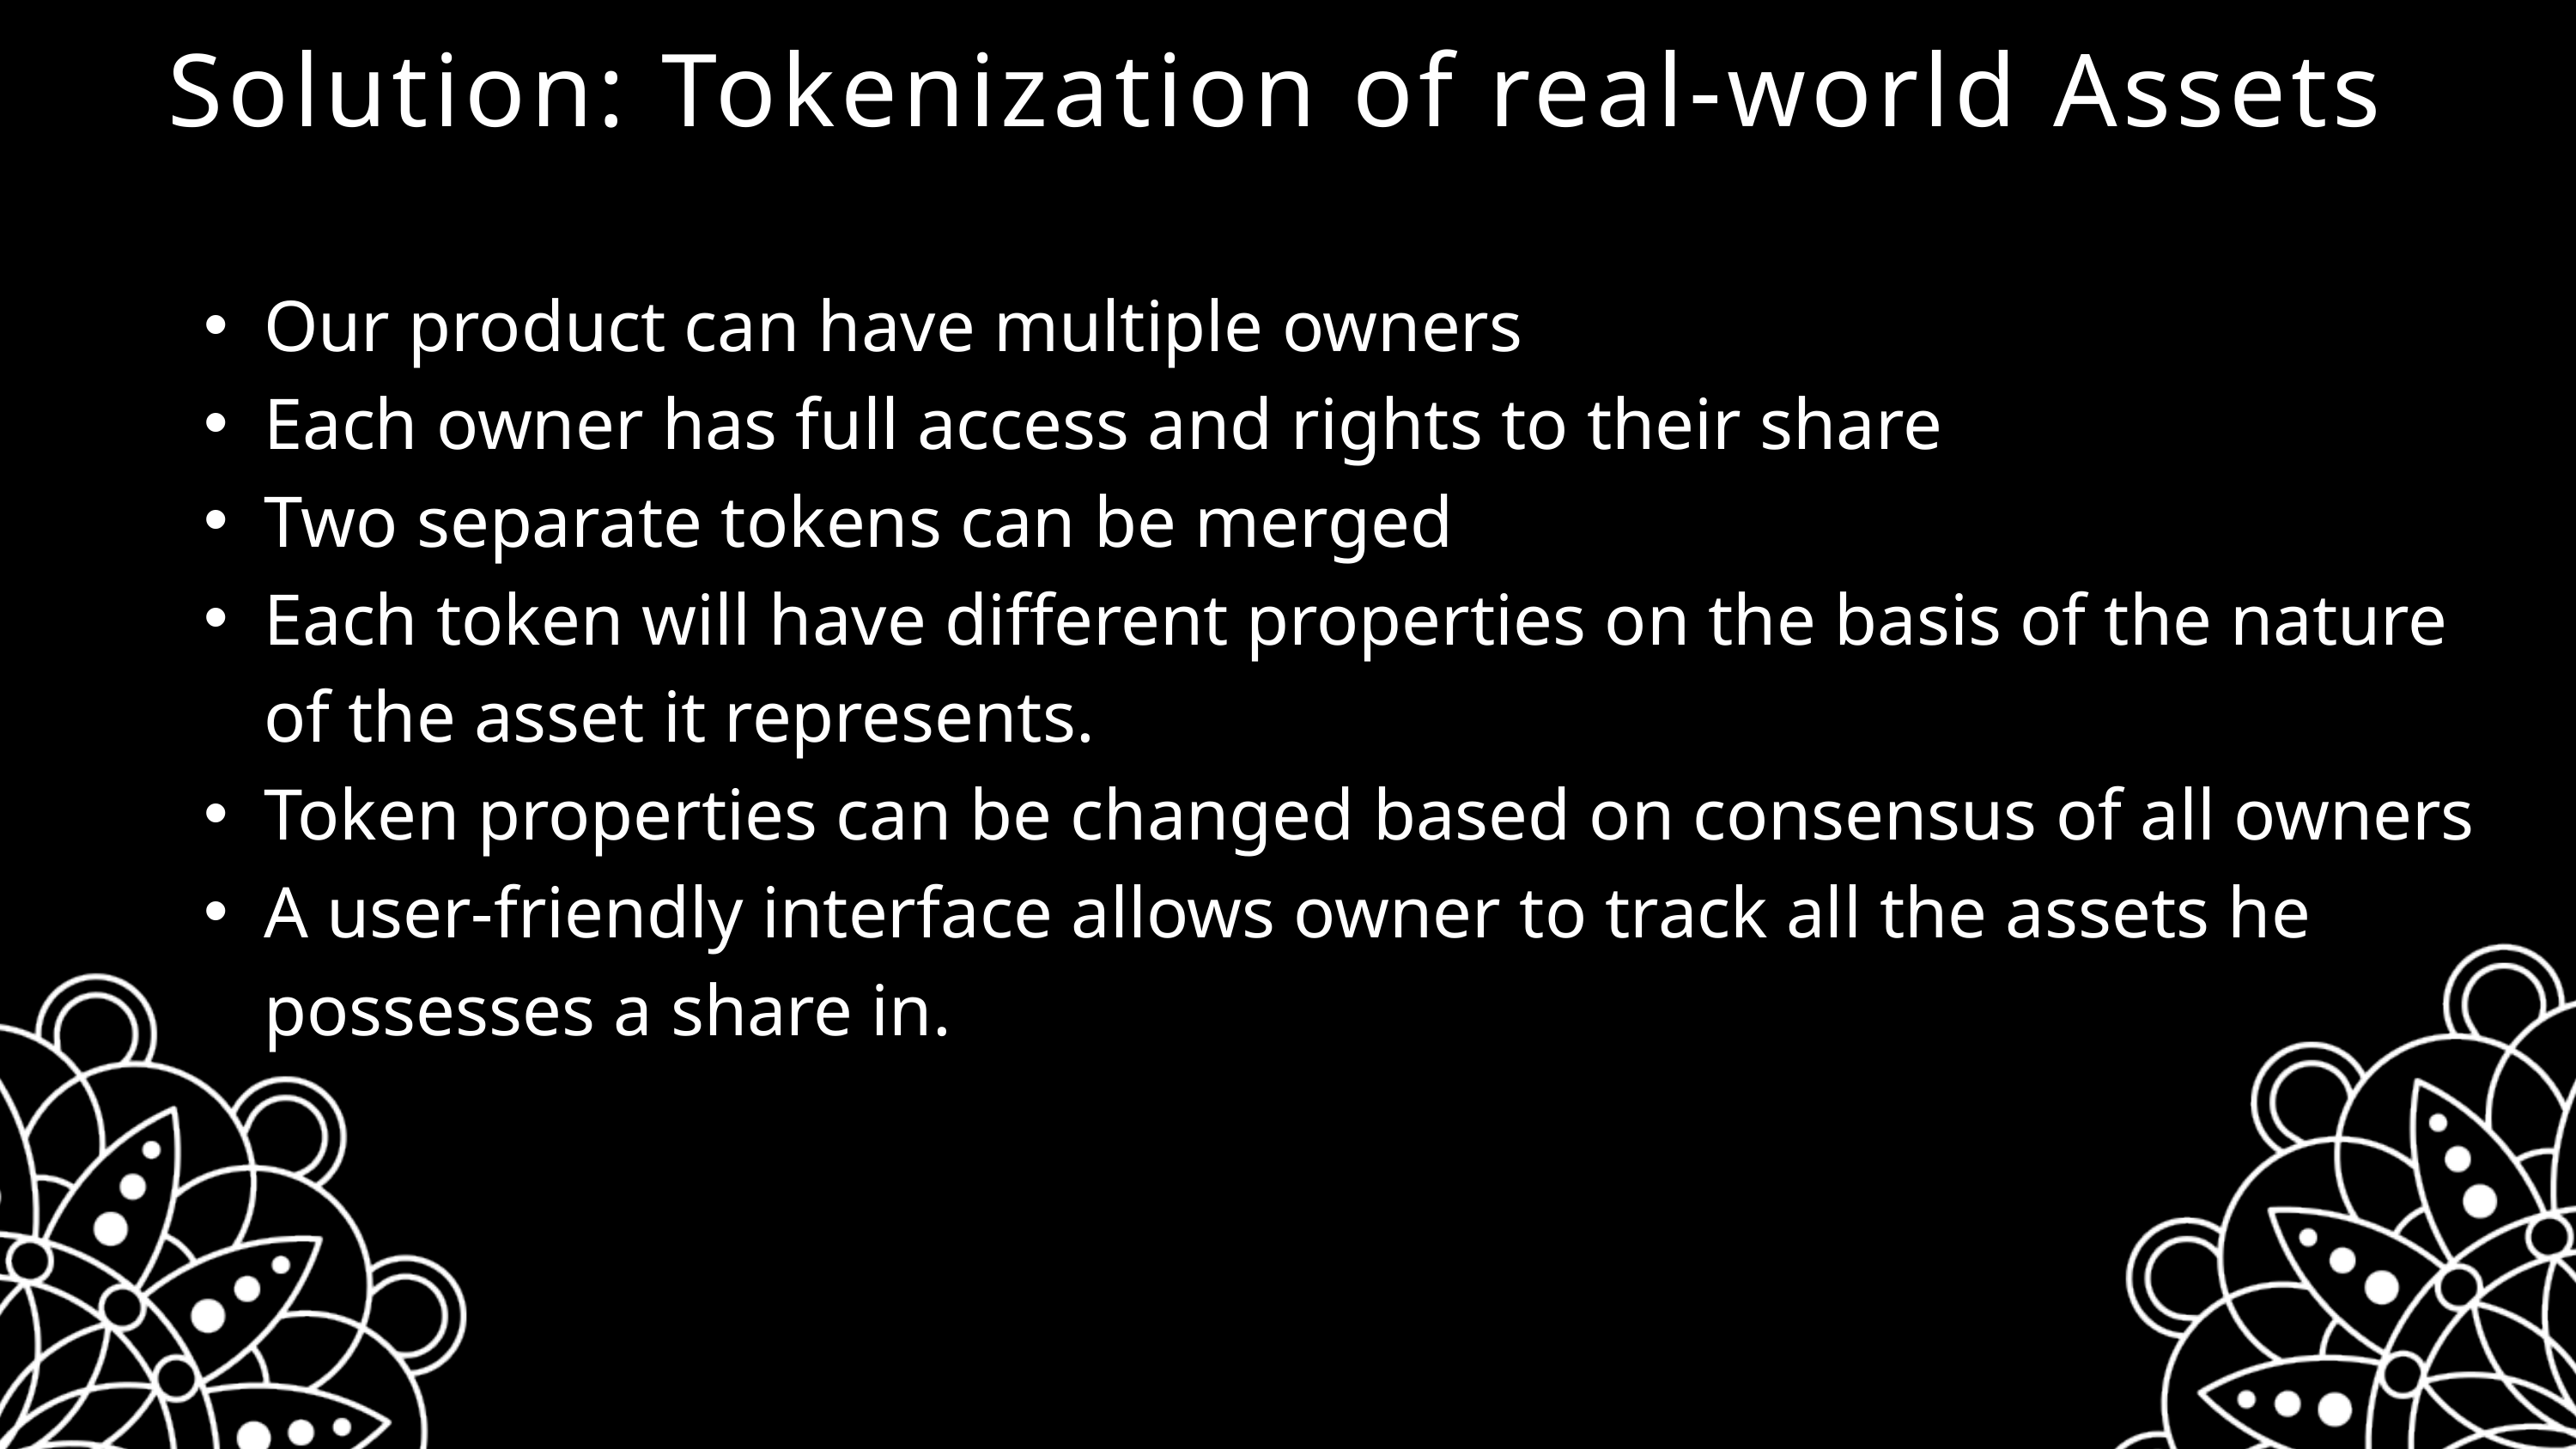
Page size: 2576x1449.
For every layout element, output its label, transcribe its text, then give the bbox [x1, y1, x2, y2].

text_box [0, 967, 494, 1449]
text_box [2098, 941, 2576, 1449]
text_box Our product can have multiple owners Each owner has full access and rights to their share Two separate tokens can be merged Each token will have different properties on the basis of the nature of the asset it represents. Token properties can be changed based on consensus of all owners A user-friendly interface allows owner to track all the assets he possesses a share in. [144, 267, 2521, 1050]
text_box Solution: Tokenization of real-world Assets [44, 8, 2508, 147]
